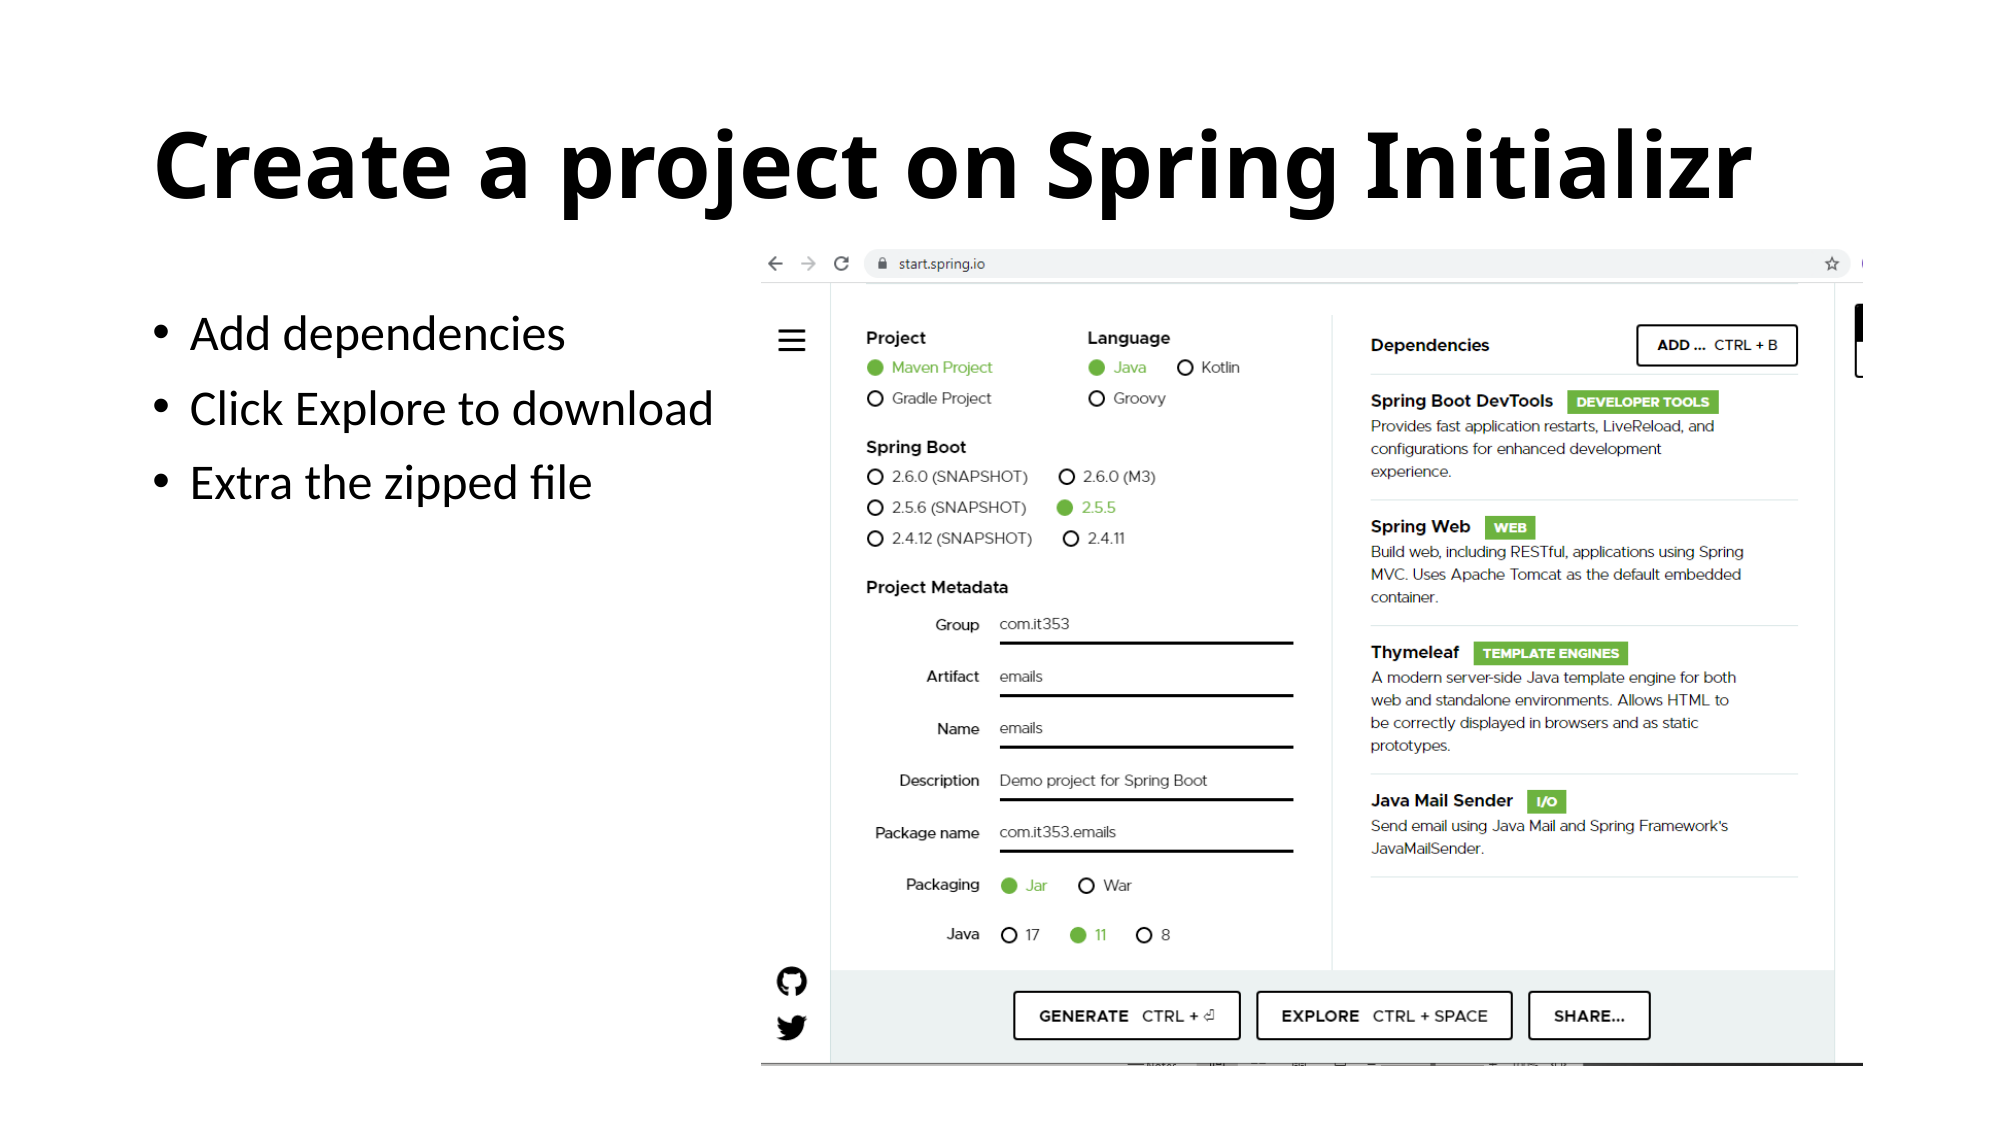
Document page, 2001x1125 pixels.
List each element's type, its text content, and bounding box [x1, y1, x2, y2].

list Add dependencies Click Explore to download Extra the zipped file [137, 299, 761, 1014]
picture [761, 245, 1863, 1066]
title Create a project on Spring Initializr [137, 59, 1863, 278]
